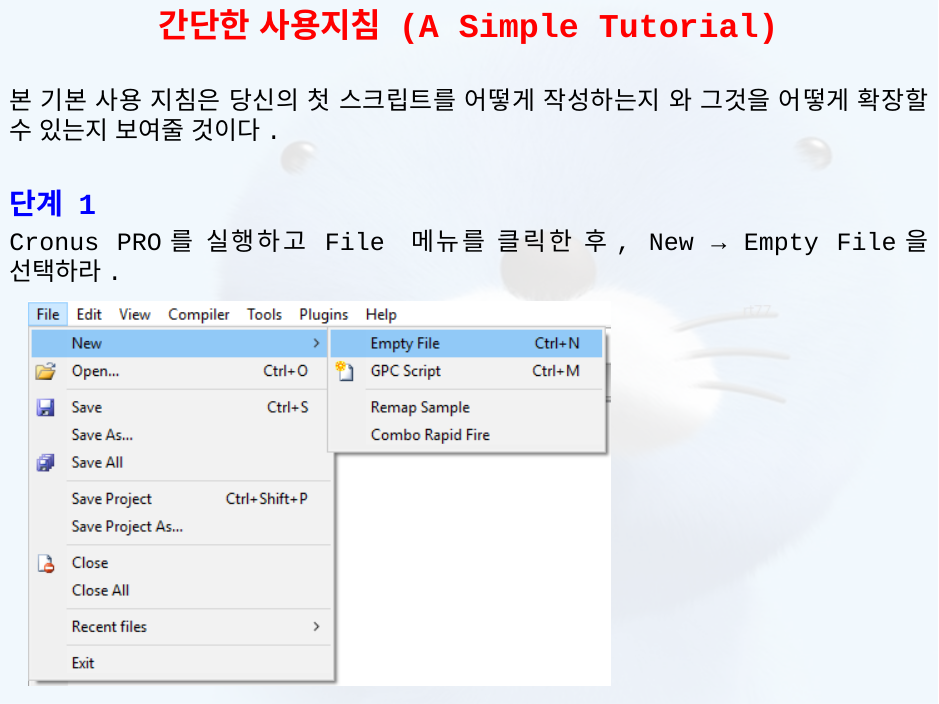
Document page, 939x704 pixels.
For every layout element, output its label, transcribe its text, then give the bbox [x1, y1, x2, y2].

list 간단한 사용지침 (A Simple Tutorial) 본 기본 사용 지침은 당신의 첫 스크립트를 어떻게 작성하는지 와 그것을 어떻게 확장할 수 있는지 보여줄 것이다. 단계 1 Cronus PRO를 실행하고 File 메뉴를 클릭한 후, New → Empty File을 선택하라. [0, 0, 938, 704]
picture [27, 301, 611, 686]
